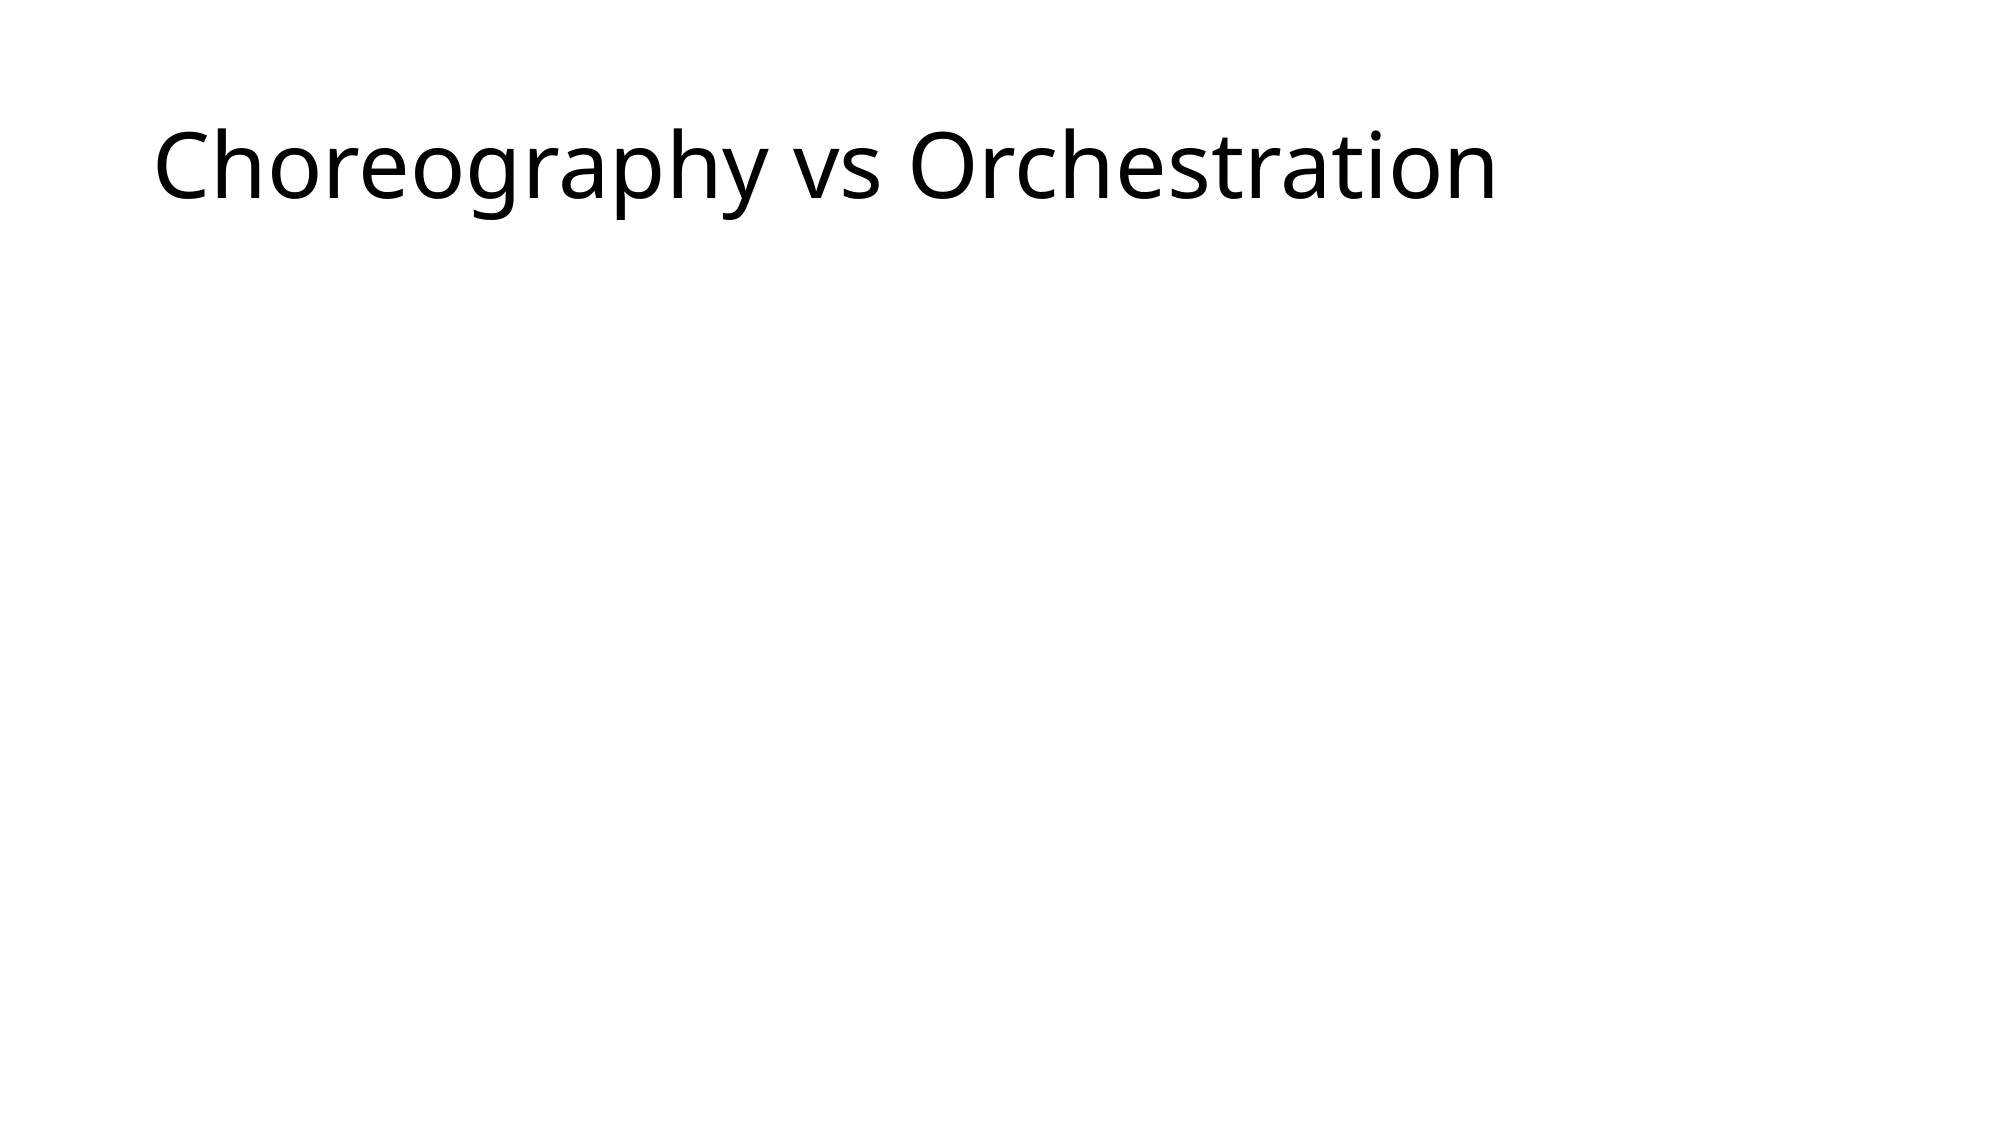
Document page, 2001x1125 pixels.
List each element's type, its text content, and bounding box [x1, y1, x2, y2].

title Choreography vs Orchestration [137, 59, 1863, 278]
